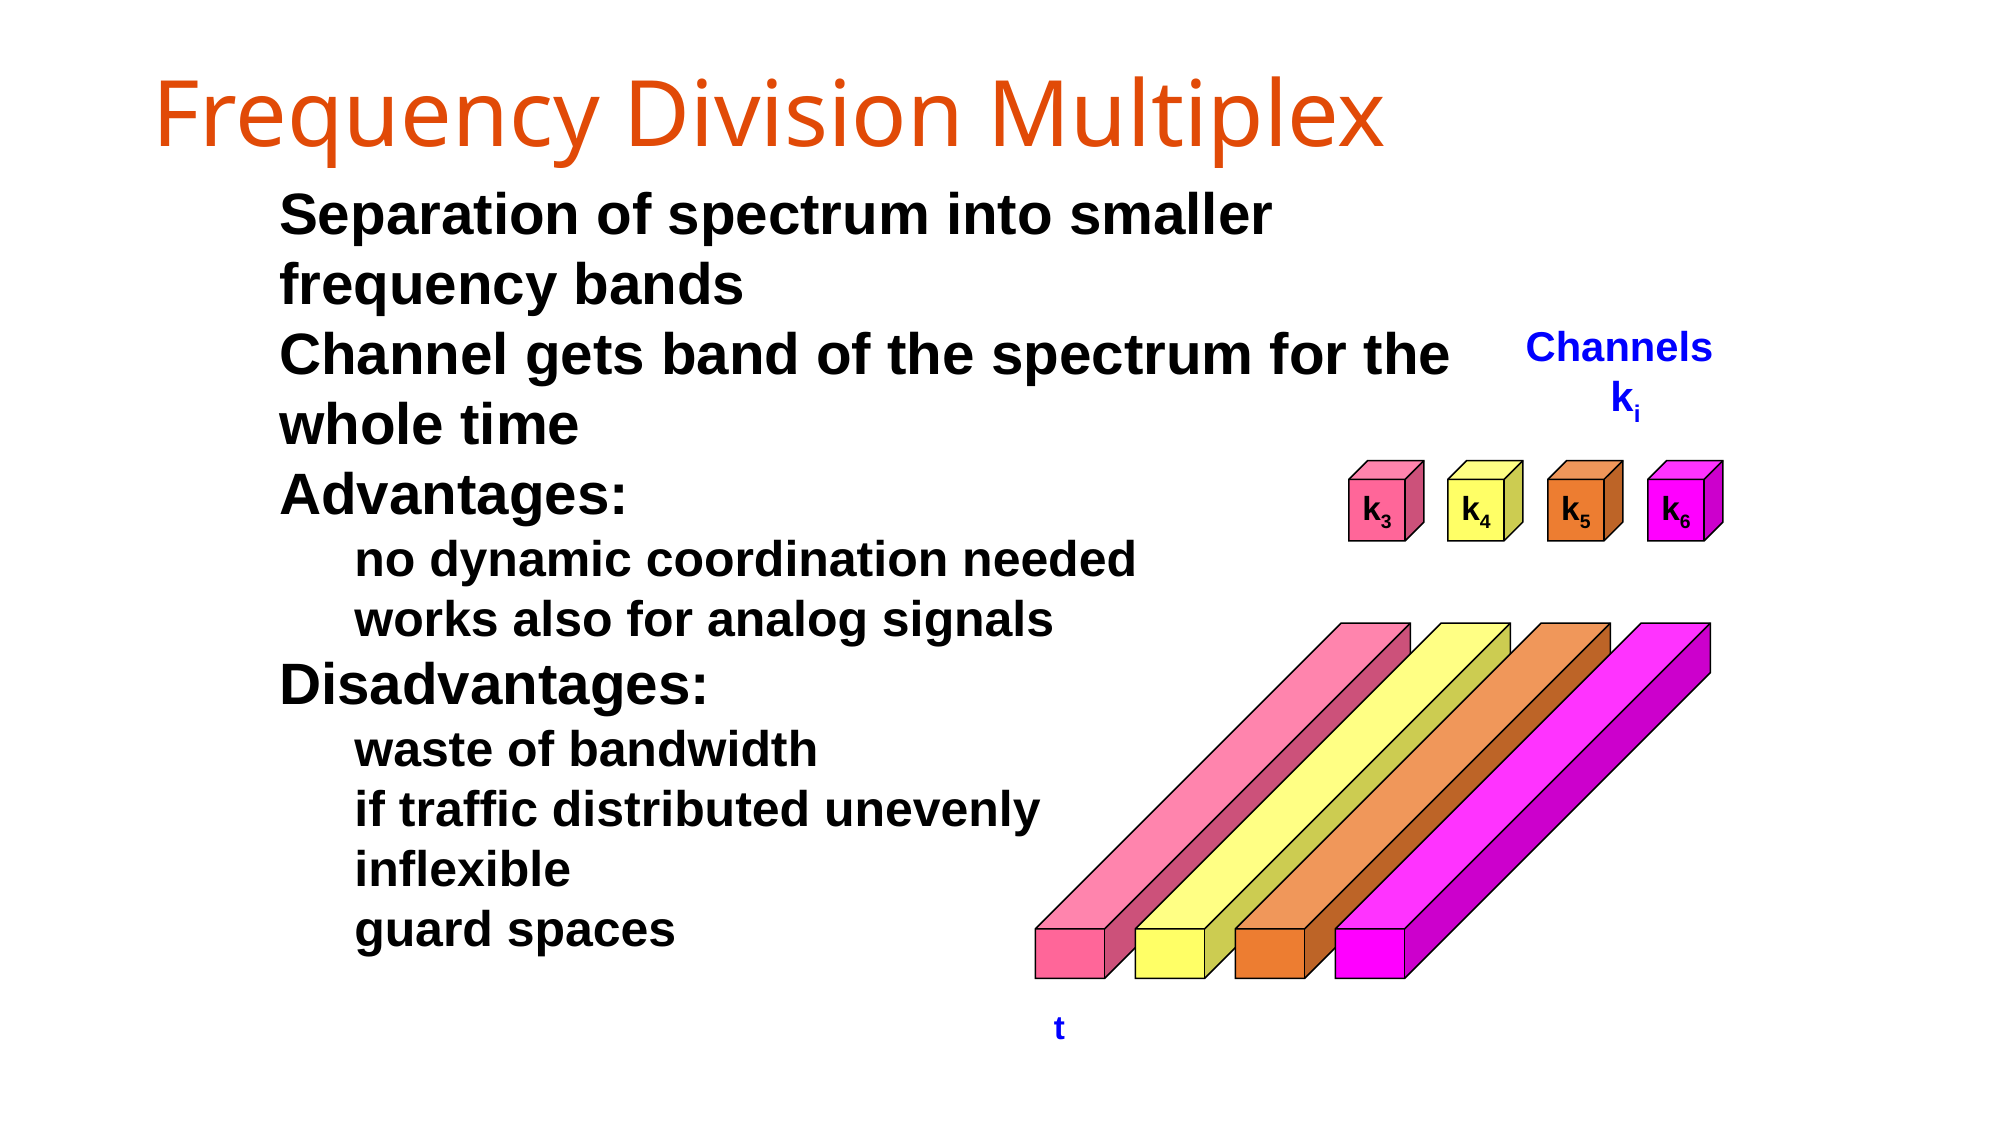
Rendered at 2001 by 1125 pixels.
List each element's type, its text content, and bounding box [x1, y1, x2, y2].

slide_number 4.57 [1648, 461, 1722, 479]
text_box [1235, 623, 1611, 979]
text_box [1335, 623, 1711, 979]
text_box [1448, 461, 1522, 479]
text_box Channels ki [1510, 312, 1729, 435]
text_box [1548, 461, 1622, 479]
text_box k6 [1647, 460, 1723, 541]
text_box k4 [1447, 460, 1523, 541]
text_box Separation of spectrum into smaller frequency bands Channel gets band of the spectrum for the whole time Advantages: no dynamic coordination needed works also for analog signals Disadvantages: waste of bandwidth if traffic distributed unevenly inflexible guard spaces [264, 169, 1525, 1034]
text_box [1349, 461, 1423, 479]
text_box k5 [1547, 460, 1623, 541]
text_box [1035, 623, 1411, 979]
text_box [1136, 623, 1509, 928]
text_box t [1038, 998, 1080, 1054]
text_box [1036, 623, 1409, 928]
text_box [1336, 623, 1709, 928]
title Frequency Division Multiplex [137, 59, 1863, 278]
text_box k3 [1348, 460, 1424, 541]
text_box [1135, 623, 1511, 979]
text_box [1236, 623, 1609, 928]
